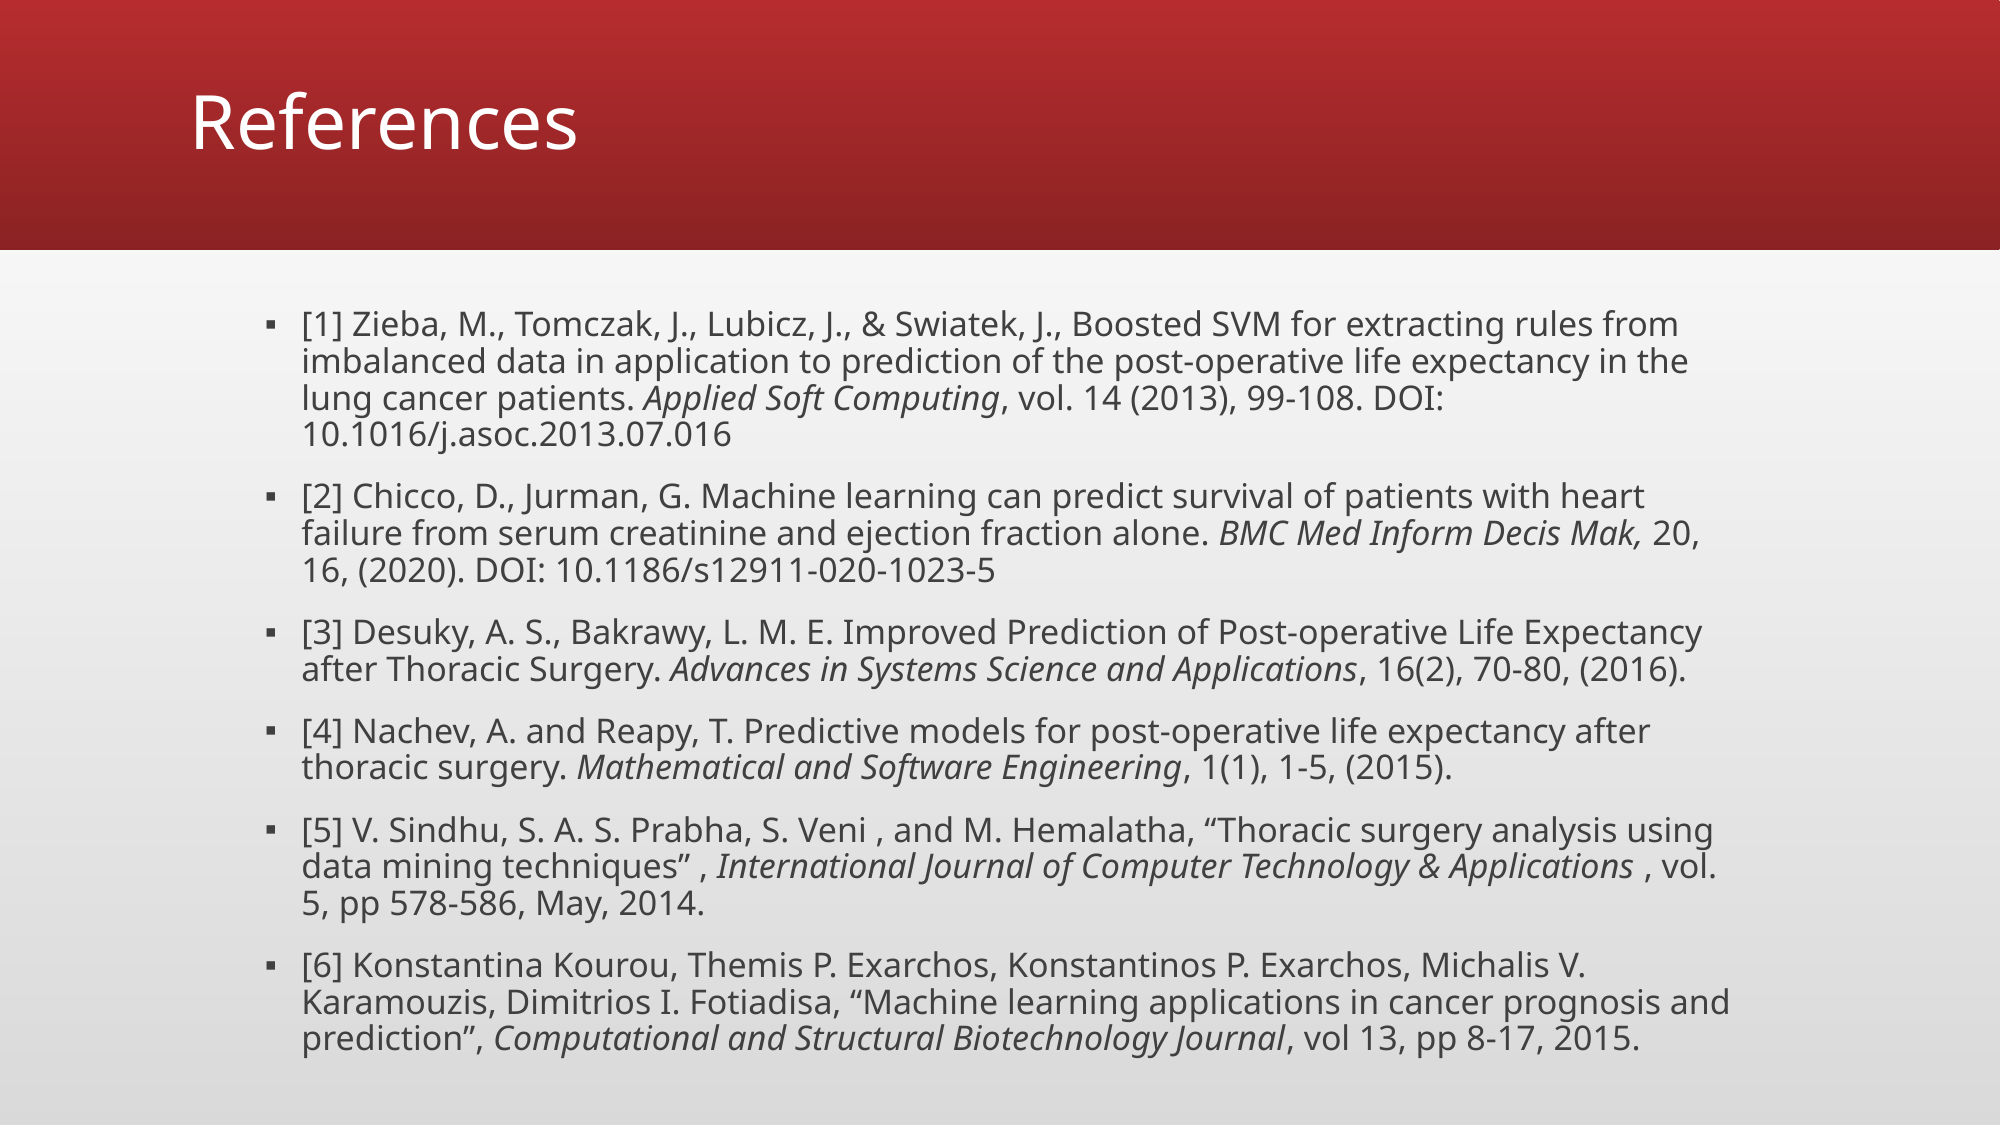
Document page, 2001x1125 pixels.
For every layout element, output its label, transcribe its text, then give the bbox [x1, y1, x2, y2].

title References [174, 16, 1825, 234]
list [1] Zieba, M., Tomczak, J., Lubicz, J., & Swiatek, J., Boosted SVM for extracting rules from imbalanced data in application to prediction of the post-operative life expectancy in the lung cancer patients. Applied Soft Computing, vol. 14 (2013), 99-108. DOI: 10.1016/j.asoc.2013.07.016 [2] Chicco, D., Jurman, G. Machine learning can predict survival of patients with heart failure from serum creatinine and ejection fraction alone. BMC Med Inform Decis Mak, 20, 16, (2020). DOI: 10.1186/s12911-020-1023-5 [3] Desuky, A. S., Bakrawy, L. M. E. Improved Prediction of Post-operative Life Expectancy after Thoracic Surgery. Advances in Systems Science and Applications, 16(2), 70-80, (2016). [4] Nachev, A. and Reapy, T. Predictive models for post-operative life expectancy after thoracic surgery. Mathematical and Software Engineering, 1(1), 1-5, (2015). [5] V. Sindhu, S. A. S. Prabha, S. Veni , and M. Hemalatha, “Thoracic surgery analysis using data mining techniques” , International Journal of Computer Technology & Applications , vol. 5, pp 578-586, May, 2014. [6] Konstantina Kourou, Themis P. Exarchos, Konstantinos P. Exarchos, Michalis V. Karamouzis, Dimitrios I. Fotiadisa, “Machine learning applications in cancer prognosis and prediction”, Computational and Structural Biotechnology Journal, vol 13, pp 8-17, 2015. [249, 299, 1750, 1109]
